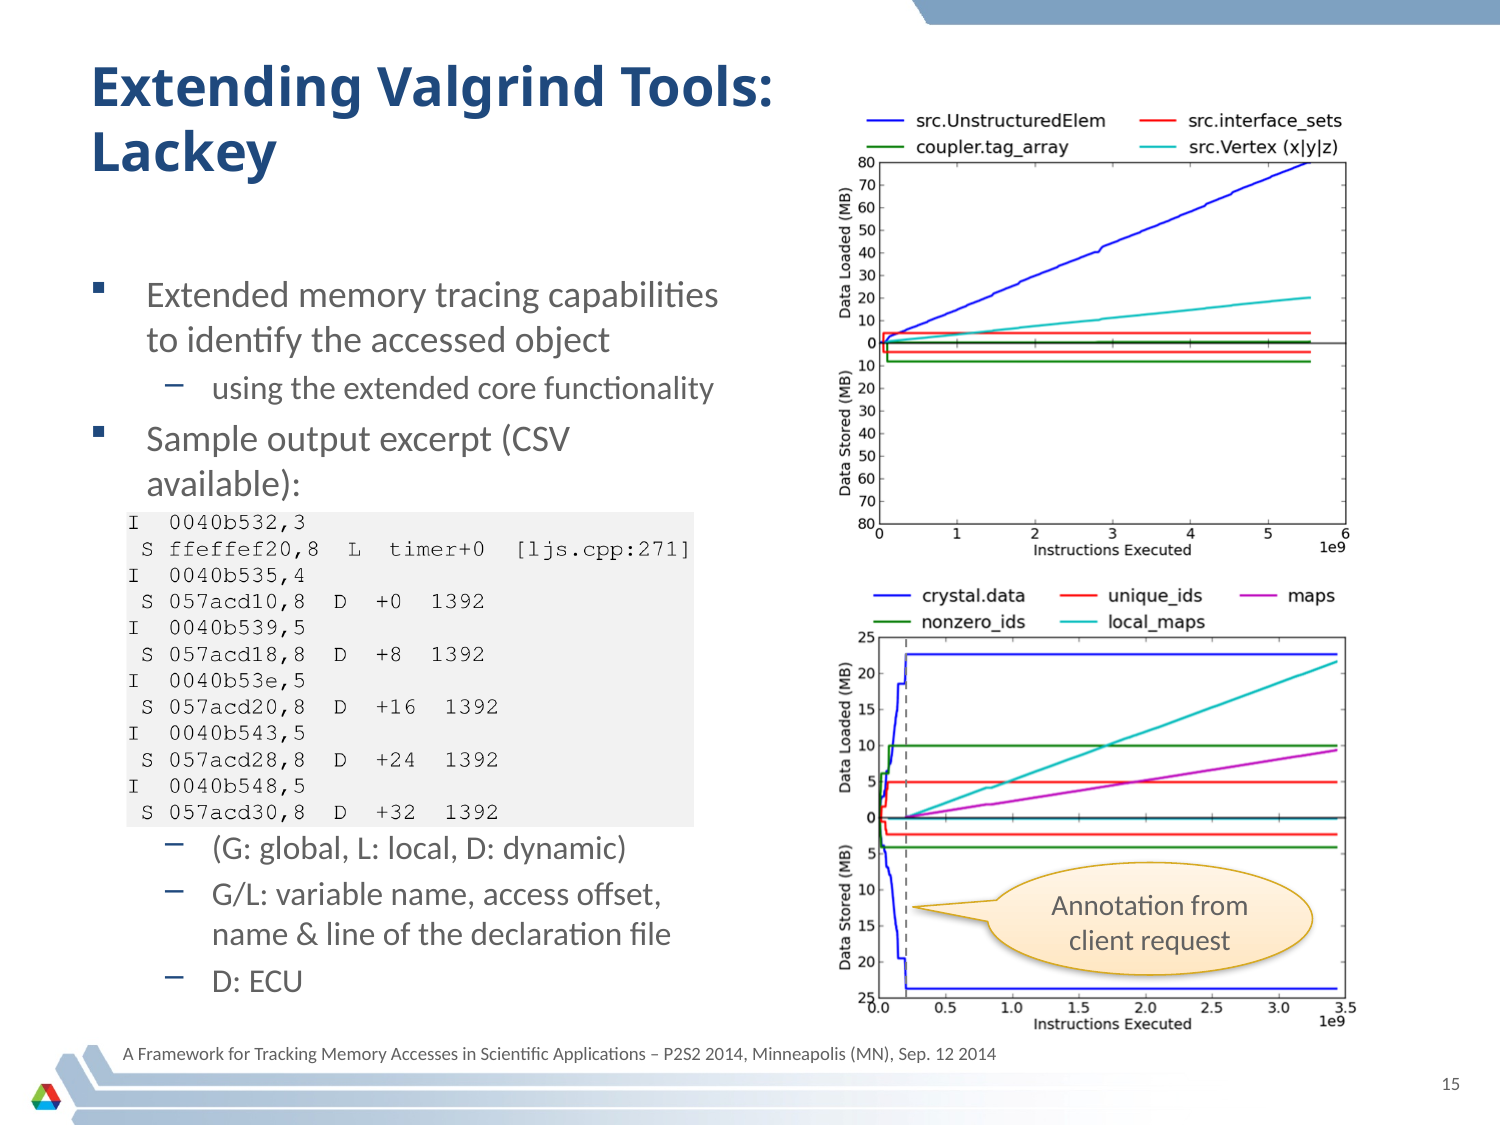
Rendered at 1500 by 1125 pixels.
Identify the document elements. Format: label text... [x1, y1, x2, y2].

picture [0, 574, 1500, 1125]
picture [124, 512, 694, 830]
title Extending Valgrind Tools: Lackey [74, 44, 1426, 233]
picture [0, 0, 1500, 26]
list Extended memory tracing capabilities to identify the accessed object using the extended core functionality Sample output excerpt (CSV available): (G: global, L: local, D: dynamic) G/L: variable name, access offset, name & line of the declaration file D: ECU [74, 262, 738, 1006]
slide_number 15 [1412, 1064, 1476, 1125]
footer A Framework for Tracking Memory Accesses in Scientific Applications – P2S2 2014, Minneapolis (MN), Sep. 12 2014 [107, 1034, 1083, 1073]
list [831, 99, 1356, 563]
